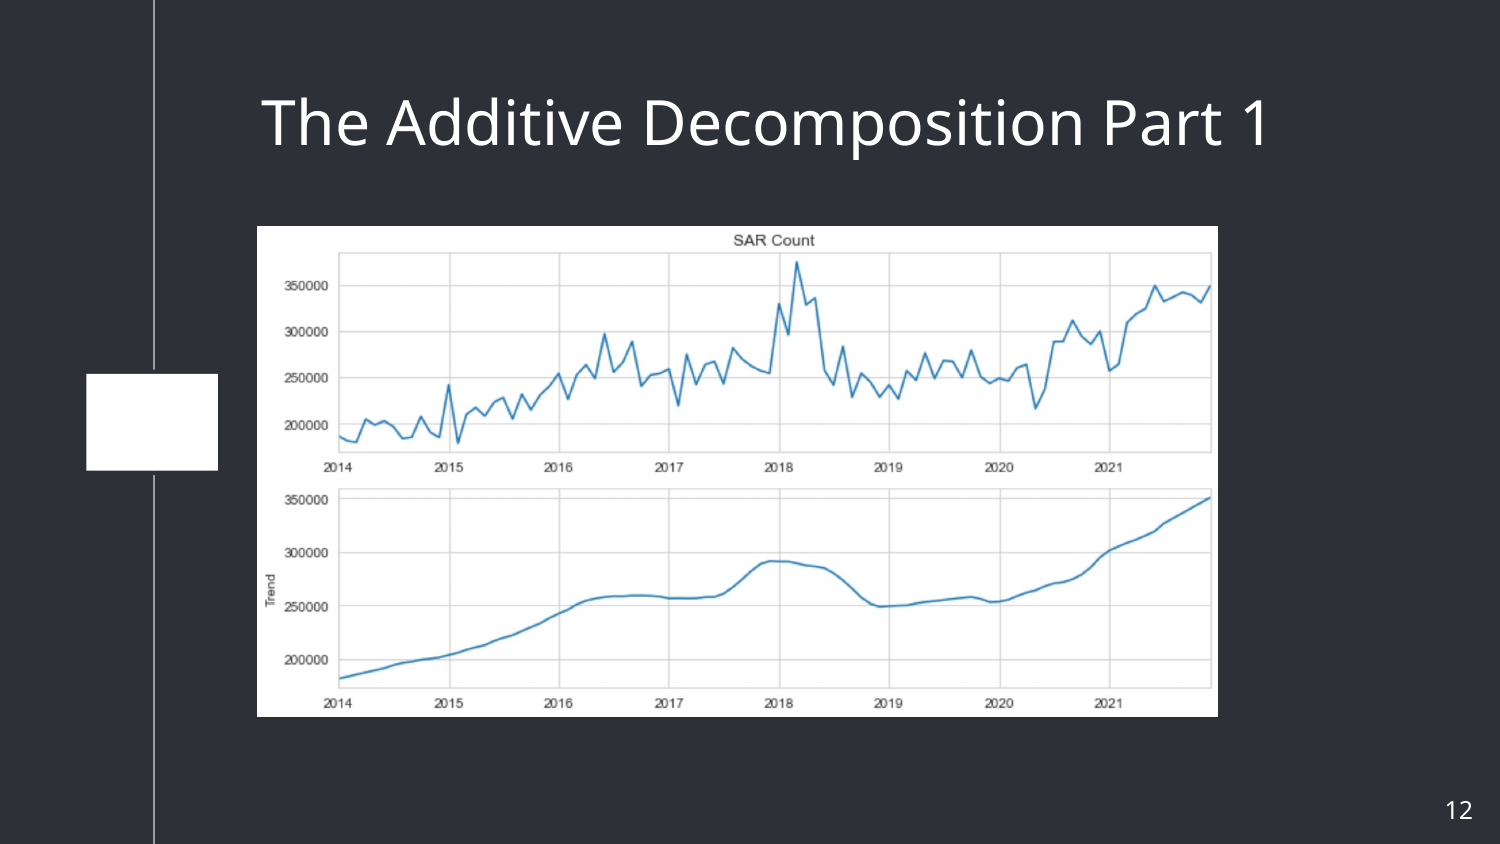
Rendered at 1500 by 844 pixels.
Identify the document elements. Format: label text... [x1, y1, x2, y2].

slide_number 12 [1398, 779, 1489, 832]
title The Additive Decomposition Part 1 [246, 76, 1357, 165]
picture [257, 226, 1218, 717]
text_box [86, 373, 218, 471]
